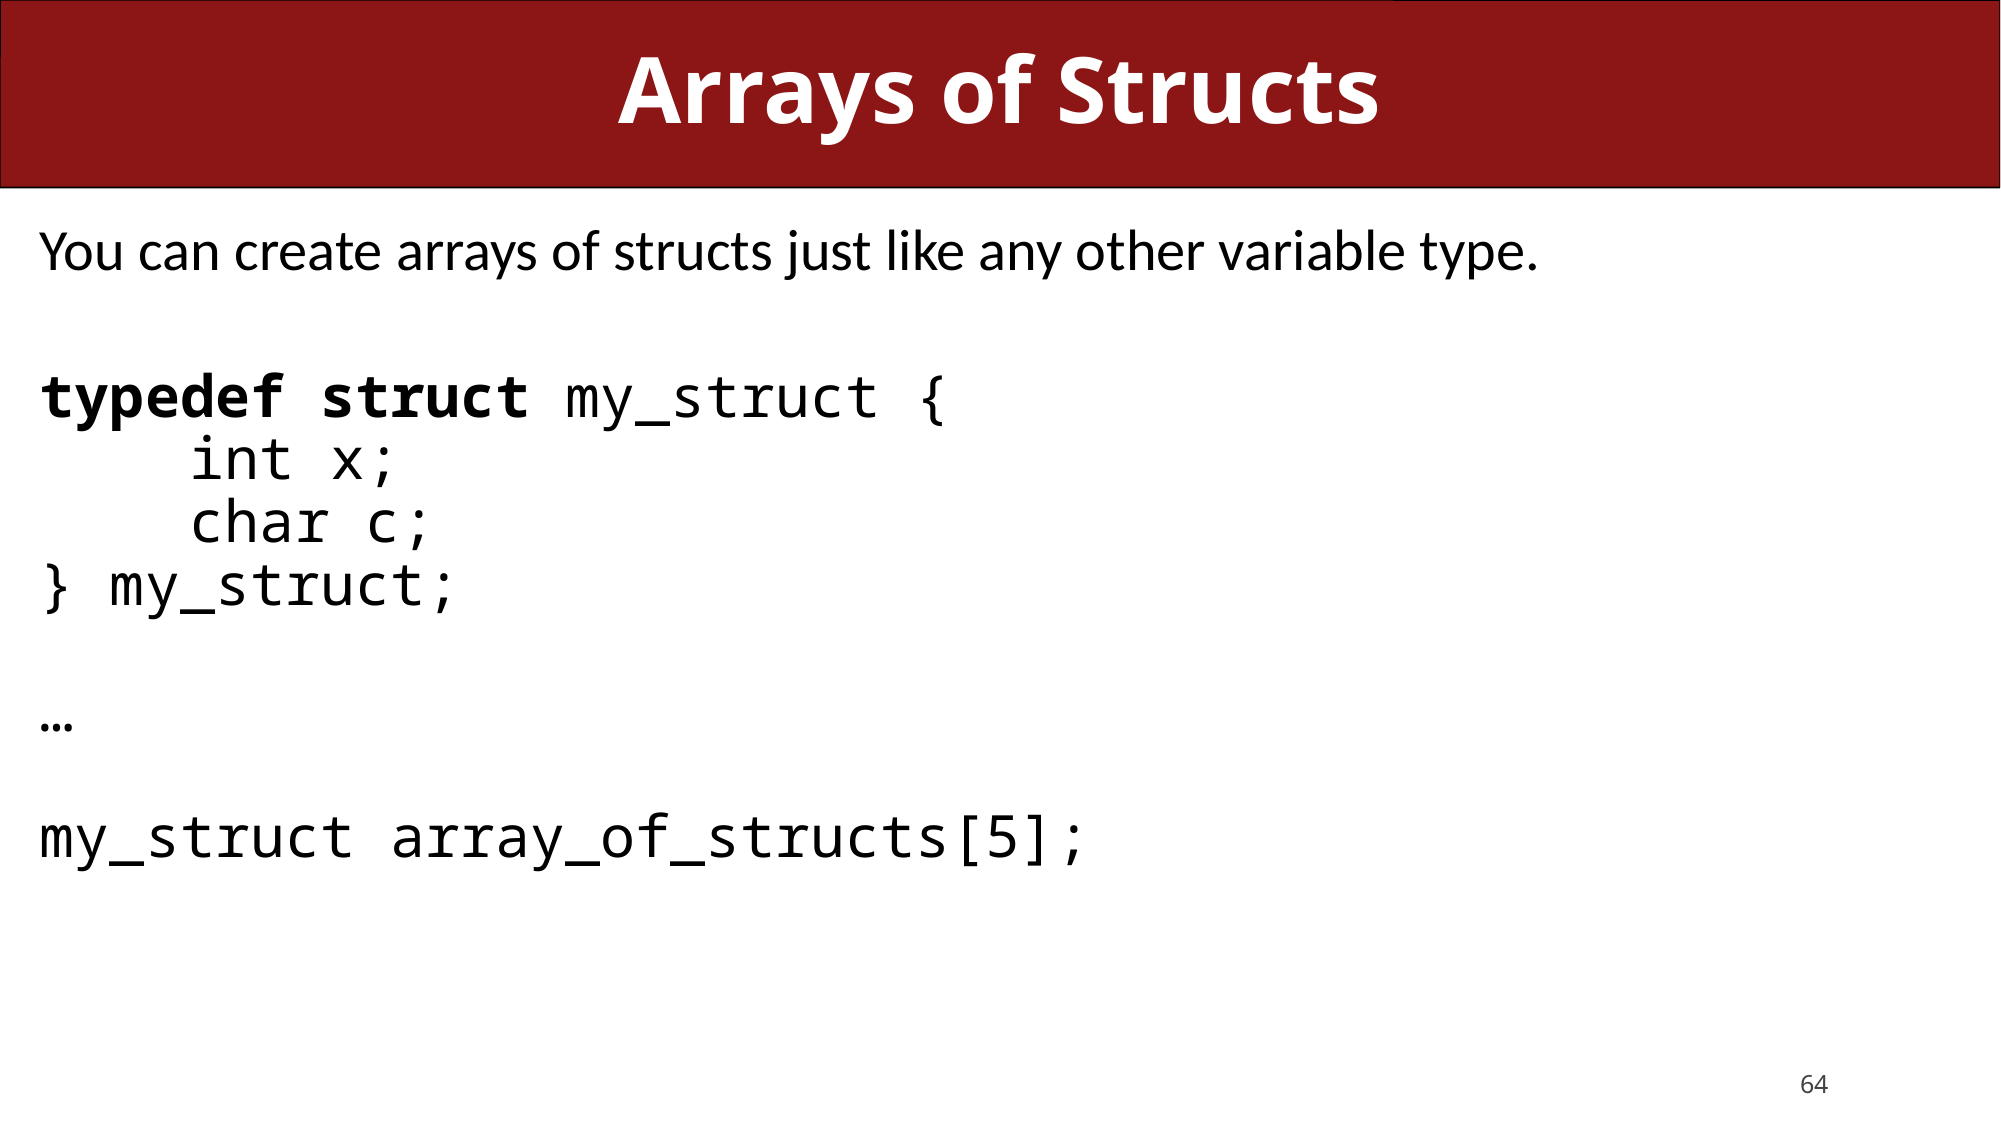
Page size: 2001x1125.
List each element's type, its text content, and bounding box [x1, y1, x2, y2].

list You can create arrays of structs just like any other variable type. typedef struct my_struct { int x; char c; } my_struct; … my_struct array_of_structs[5]; [24, 212, 1963, 1063]
title Arrays of Structs [75, 0, 1925, 188]
